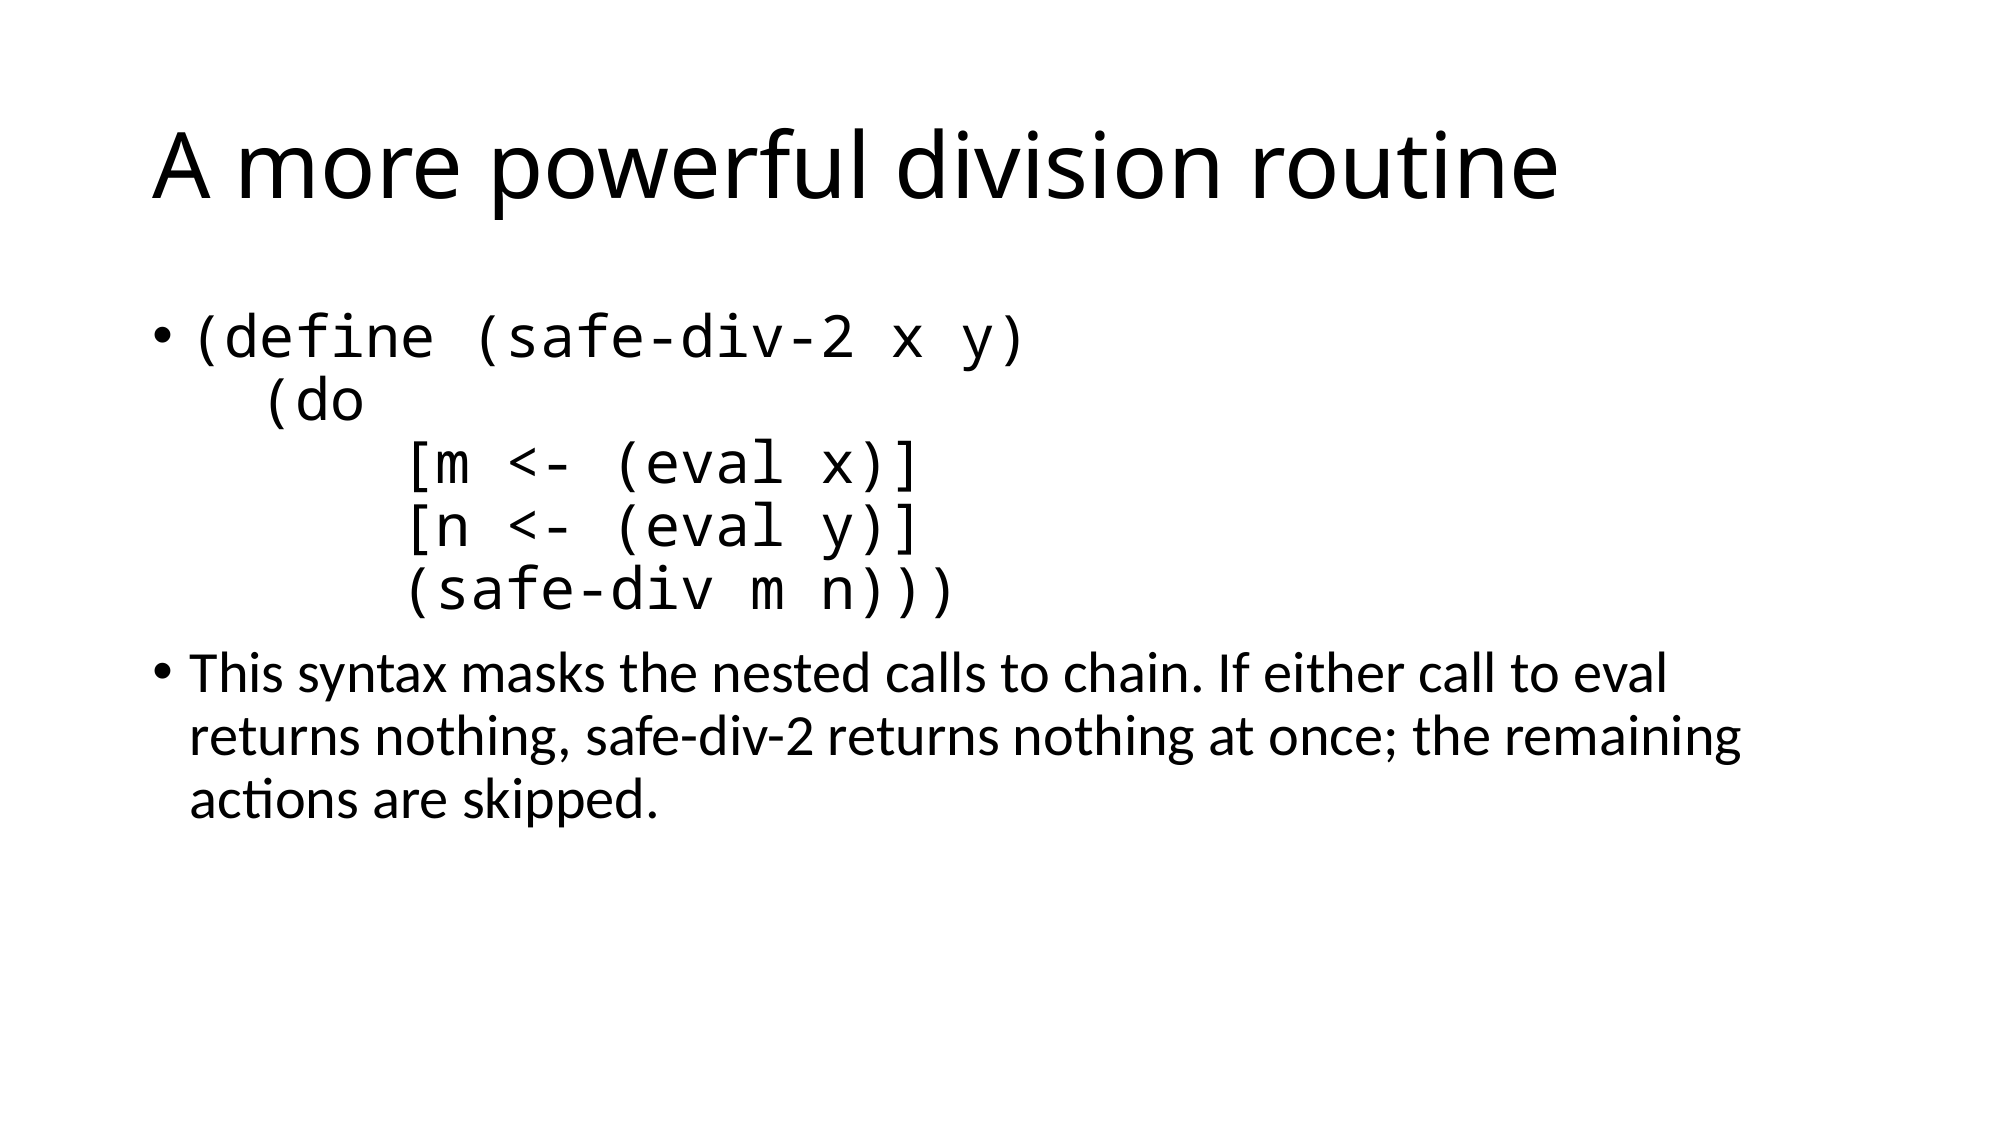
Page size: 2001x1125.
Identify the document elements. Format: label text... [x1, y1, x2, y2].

list (define (safe-div-2 x y) (do [m <- (eval x)] [n <- (eval y)] (safe-div m n))) This syntax masks the nested calls to chain. If either call to eval returns nothing, safe-div-2 returns nothing at once; the remaining actions are skipped. [137, 299, 1863, 1014]
title A more powerful division routine [137, 59, 1863, 278]
